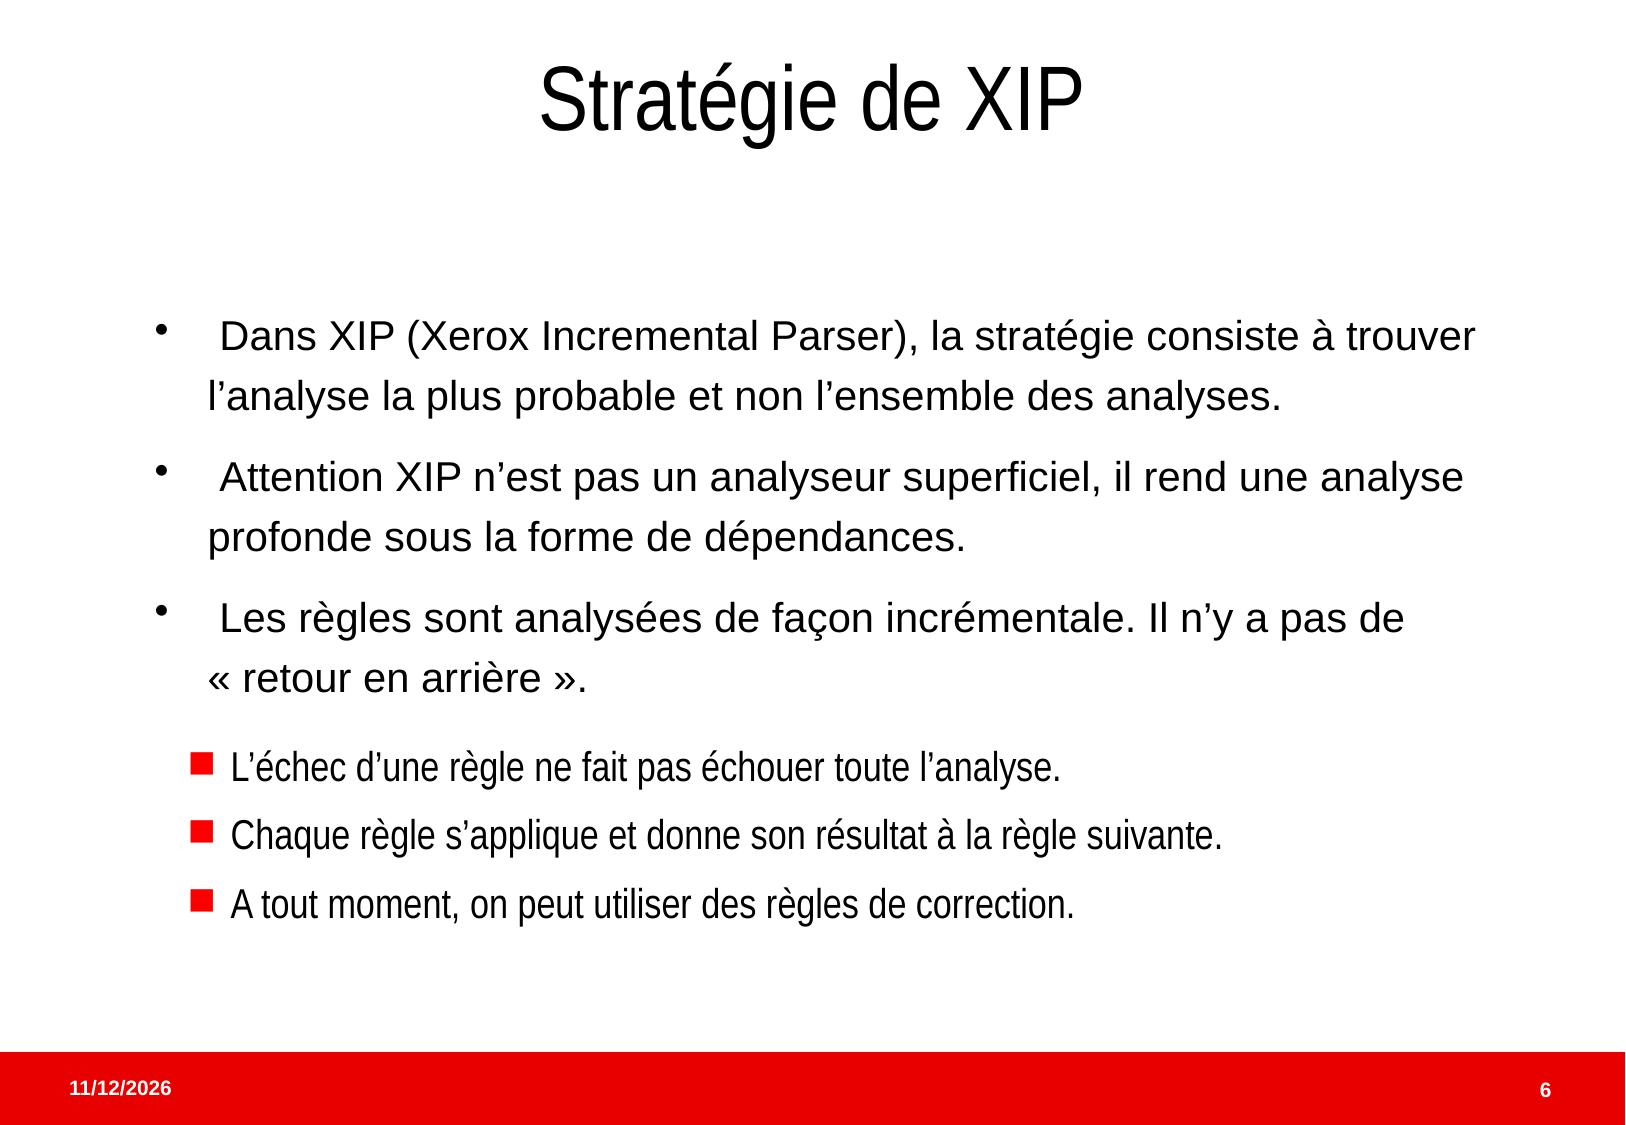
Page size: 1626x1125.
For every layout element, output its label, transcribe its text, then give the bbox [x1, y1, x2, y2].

slide_number 6 [1227, 1068, 1567, 1125]
title Stratégie de XIP [121, 0, 1504, 188]
list Dans XIP (Xerox Incremental Parser), la stratégie consiste à trouver l’analyse la plus probable et non l’ensemble des analyses. Attention XIP n’est pas un analyseur superficiel, il rend une analyse profonde sous la forme de dépendances. Les règles sont analysées de façon incrémentale. Il n’y a pas de « retour en arrière ». L’échec d’une règle ne fait pas échouer toute l’analyse. Chaque règle s’applique et donne son résultat à la règle suivante. A tout moment, on peut utiliser des règles de correction. [121, 291, 1504, 967]
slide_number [54, 1066, 393, 1125]
